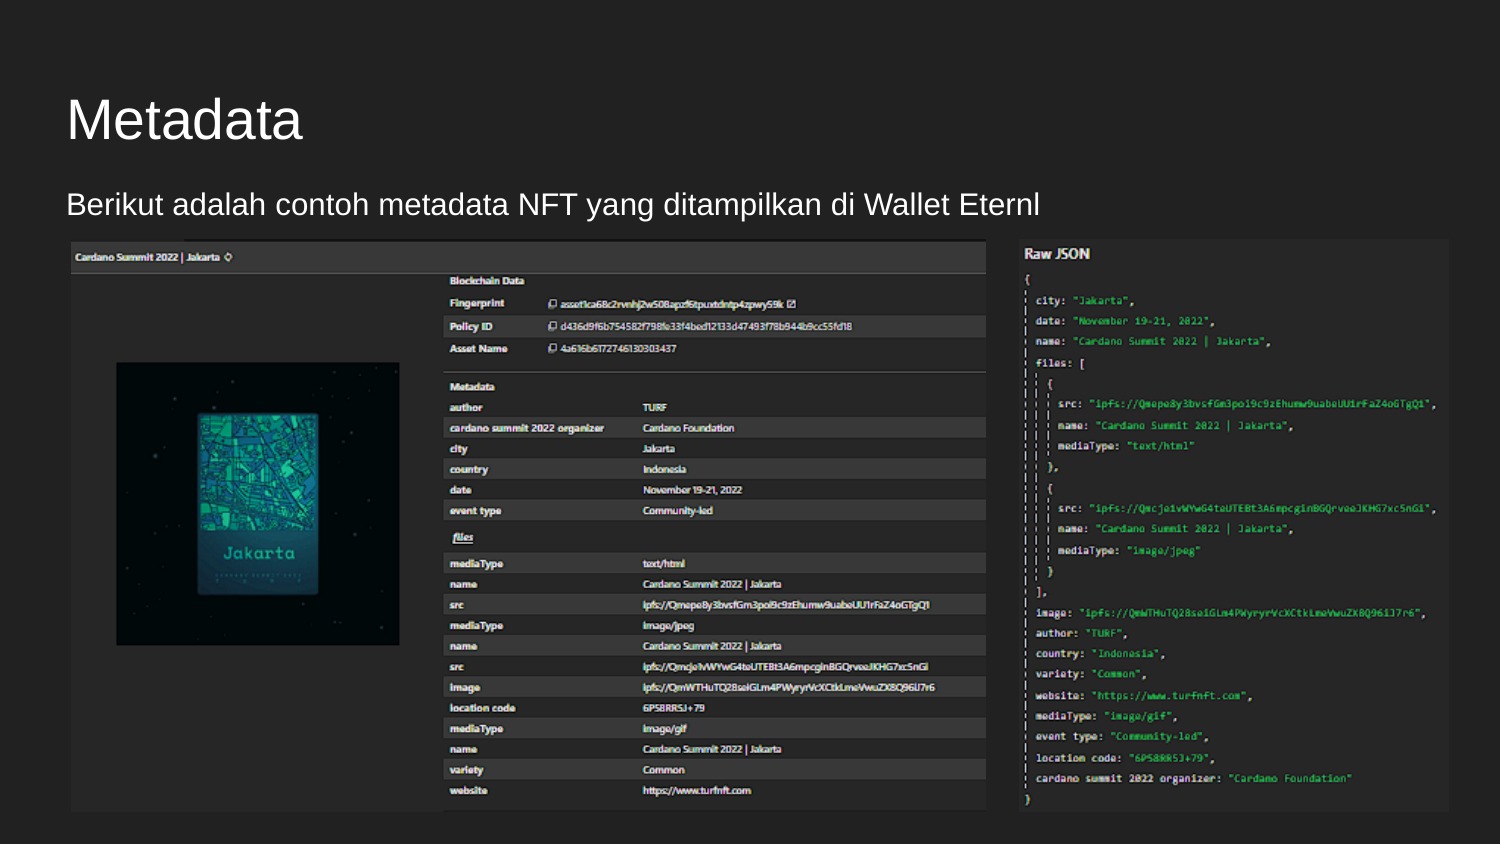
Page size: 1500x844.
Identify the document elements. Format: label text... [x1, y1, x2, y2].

title Metadata [51, 72, 1449, 166]
list Berikut adalah contoh metadata NFT yang ditampilkan di Wallet Eternl [51, 166, 1449, 240]
picture [71, 238, 986, 812]
picture [1019, 238, 1450, 812]
